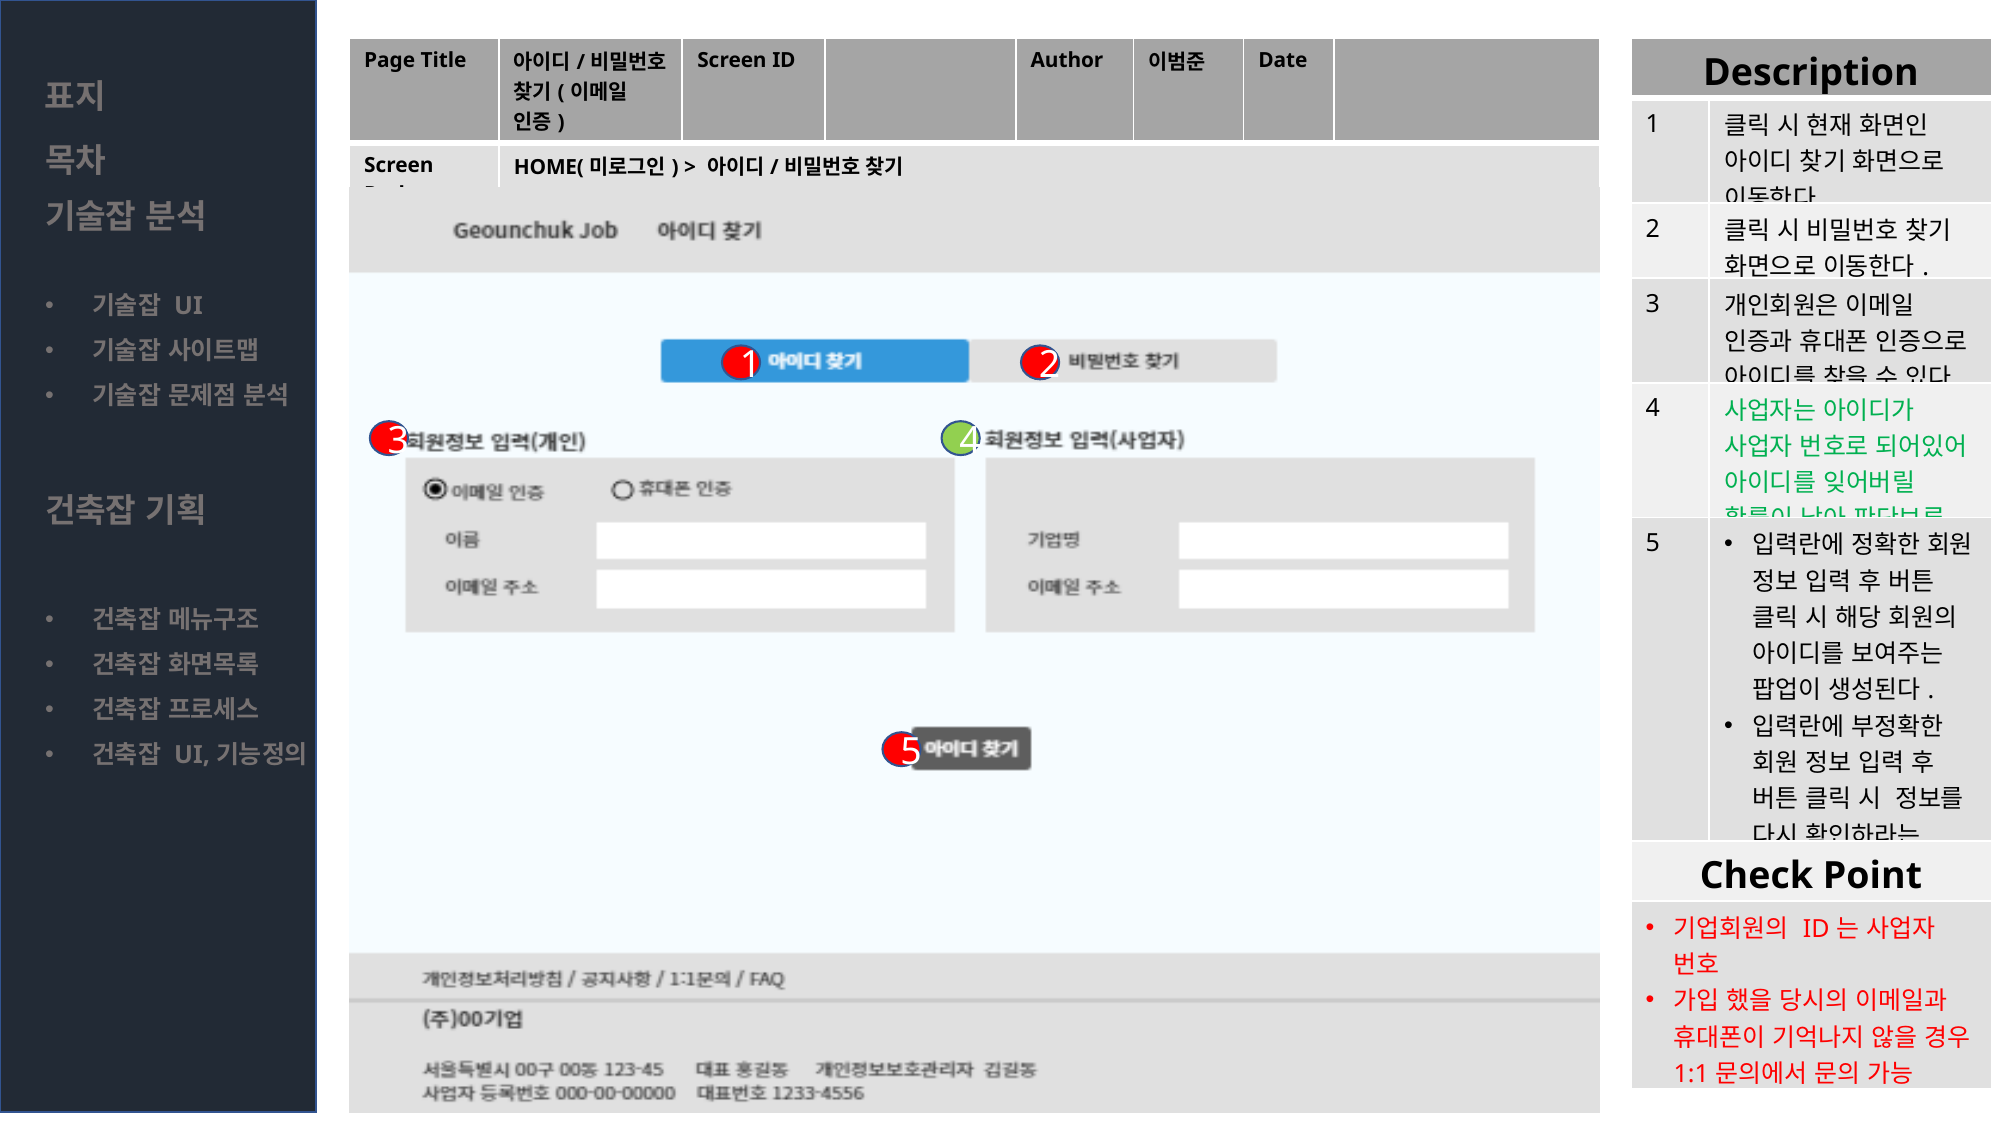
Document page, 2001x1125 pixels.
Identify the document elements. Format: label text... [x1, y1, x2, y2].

table_cell 기업회원의 ID는 사업자 번호 가입 했을 당시의 이메일과 휴대폰이 기억나지 않을 경우 1:1문의에서 문의 가능 [1632, 902, 1991, 1088]
table_cell 클릭 시 비밀번호 찾기 화면으로 이동한다. [1710, 204, 1991, 277]
table_header [1335, 39, 1599, 140]
picture [349, 187, 1600, 1113]
table_header Screen ID [683, 39, 824, 140]
table_header 아이디/비밀번호 찾기(이메일 인증) [500, 39, 681, 140]
table_cell Screen Path [350, 146, 498, 187]
table_cell 2 [1632, 204, 1708, 277]
text_box 표지 [29, 67, 242, 123]
table_header Page Title [350, 39, 498, 140]
table_header Date [1244, 39, 1333, 140]
table_cell 4 [1632, 384, 1708, 517]
table_header [826, 39, 1015, 140]
table_cell 3 [1632, 279, 1708, 382]
table_cell 5 [1632, 518, 1708, 840]
table_cell 개인회원은 이메일 인증과 휴대폰 인증으로 아이디를 찾을 수 있다. [1710, 279, 1991, 382]
table_cell 입력란에 정확한 회원 정보 입력 후 버튼 클릭 시 해당 회원의 아이디를 보여주는 팝업이 생성된다. 입력란에 부정확한 회원 정보 입력 후 버튼 클릭 시 정보를 다시 확인하라는 문구가 출력된다. [1710, 518, 1991, 840]
table_cell Check Point [1632, 842, 1991, 900]
text_box [0, 0, 317, 1113]
table_header Description [1632, 39, 1991, 95]
table_cell HOME(미로그인) > 아이디/비밀번호 찾기 [500, 146, 1599, 187]
table_cell 1 [1632, 101, 1708, 202]
text_box 기술잡 분석 기술잡 UI 기술잡 사이트맵 기술잡 문제점 분석 건축잡 기획 건축잡 메뉴구조 건축잡 화면목록 건축잡 프로세스 건축잡 UI,기능정의 [30, 187, 349, 777]
text_box 목차 [29, 132, 241, 187]
table_header 이범준 [1134, 39, 1243, 140]
table_header Author [1017, 39, 1133, 140]
table_cell 사업자는 아이디가 사업자 번호로 되어있어 아이디를 잊어버릴 확률이 낮아 판단보류 [1710, 384, 1991, 517]
table_cell 클릭 시 현재 화면인 아이디 찾기 화면으로 이동한다. [1710, 101, 1991, 202]
